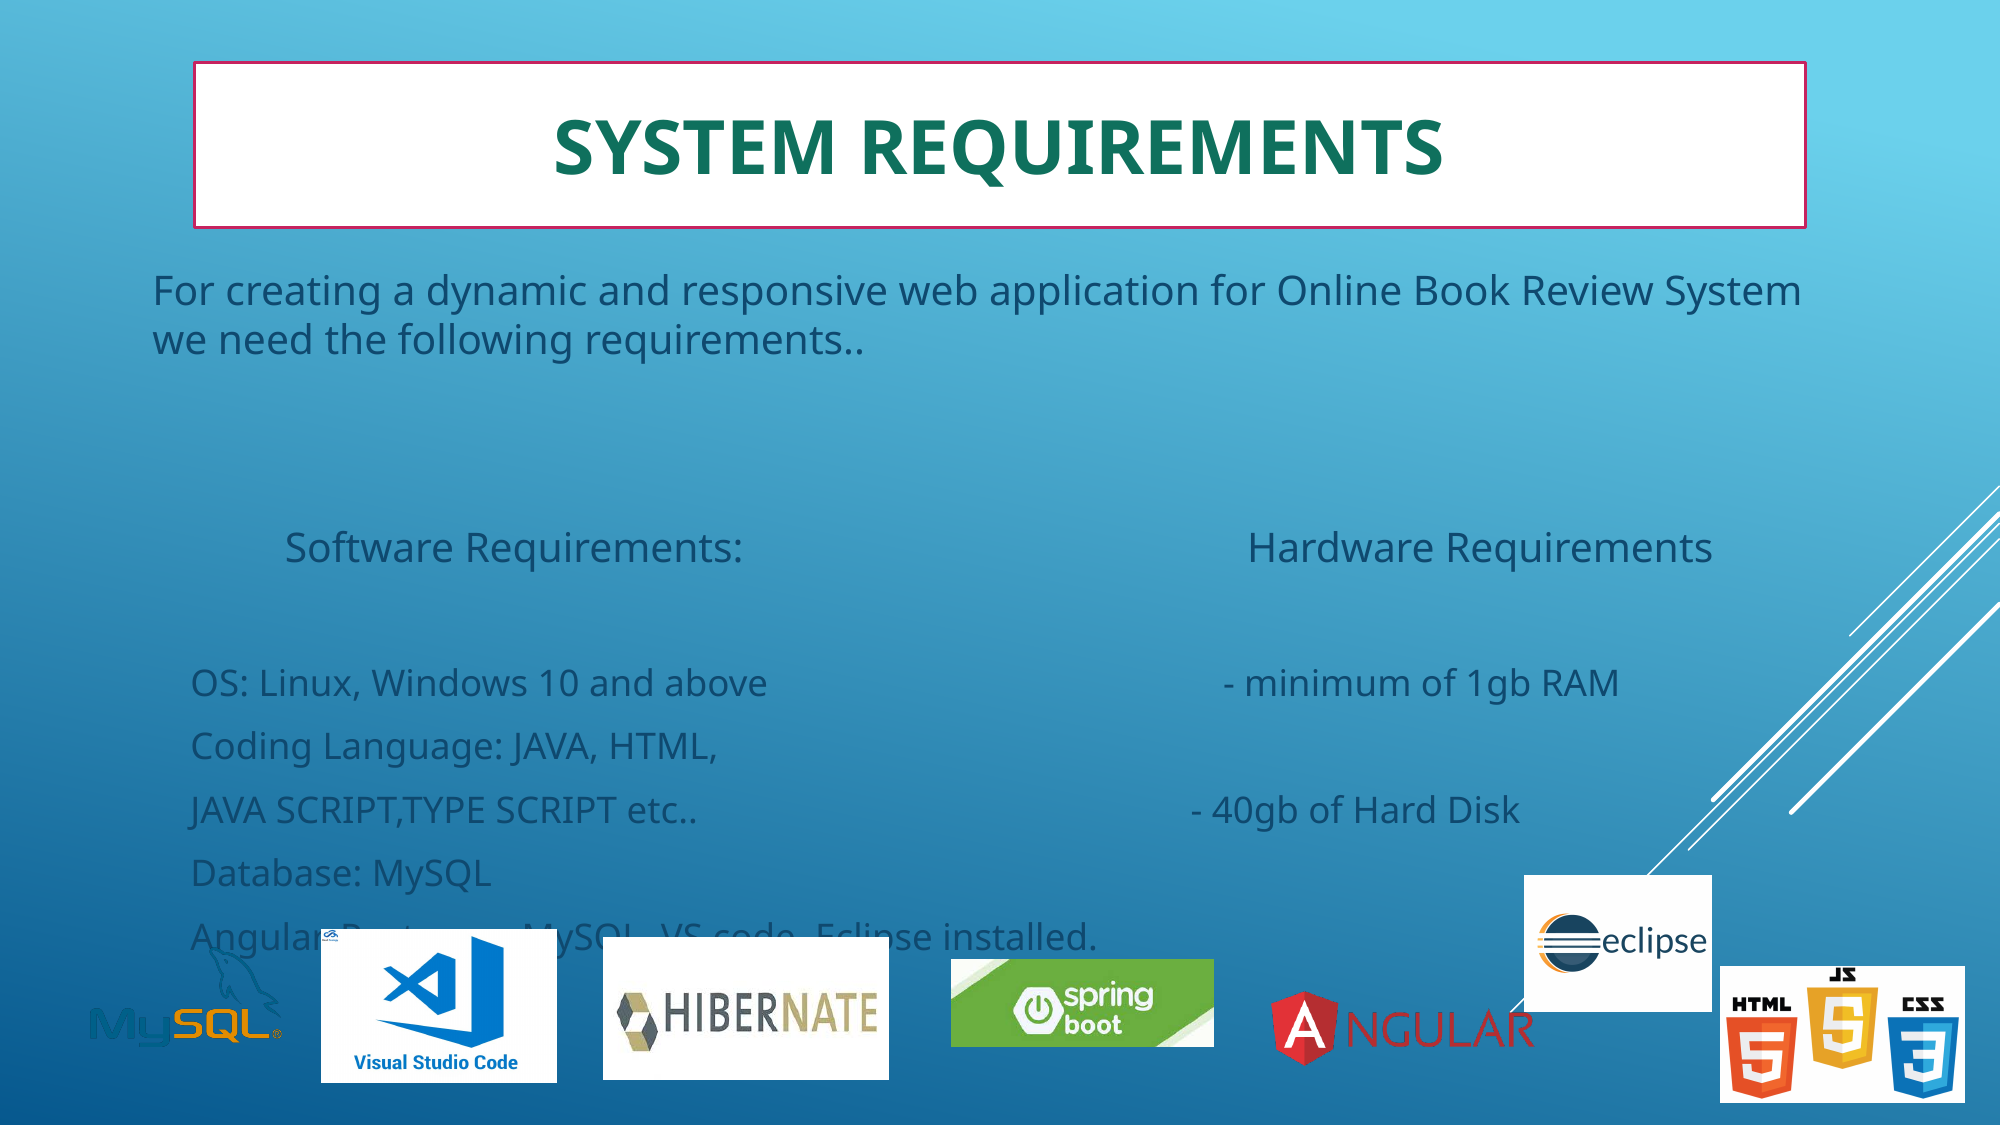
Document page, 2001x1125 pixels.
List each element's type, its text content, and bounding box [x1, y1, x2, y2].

picture [603, 936, 890, 1080]
title SYSTEM REQUIREMENTS [193, 61, 1807, 229]
picture [1719, 966, 1966, 1103]
list For creating a dynamic and responsive web application for Online Book Review System we need the following requirements.. Software Requirements: Hardware Requirements OS: Linux, Windows 10 and above - minimum of 1gb RAM Coding Language: JAVA, HTML, JAVA SCRIPT,TYPE SCRIPT etc.. - 40gb of Hard Disk Database: MySQL Angular, Postman, MySQL, VS code, Eclipse installed. [137, 256, 1863, 971]
picture [90, 947, 283, 1047]
picture [951, 959, 1214, 1047]
picture [320, 929, 557, 1083]
picture [1259, 875, 1712, 1103]
